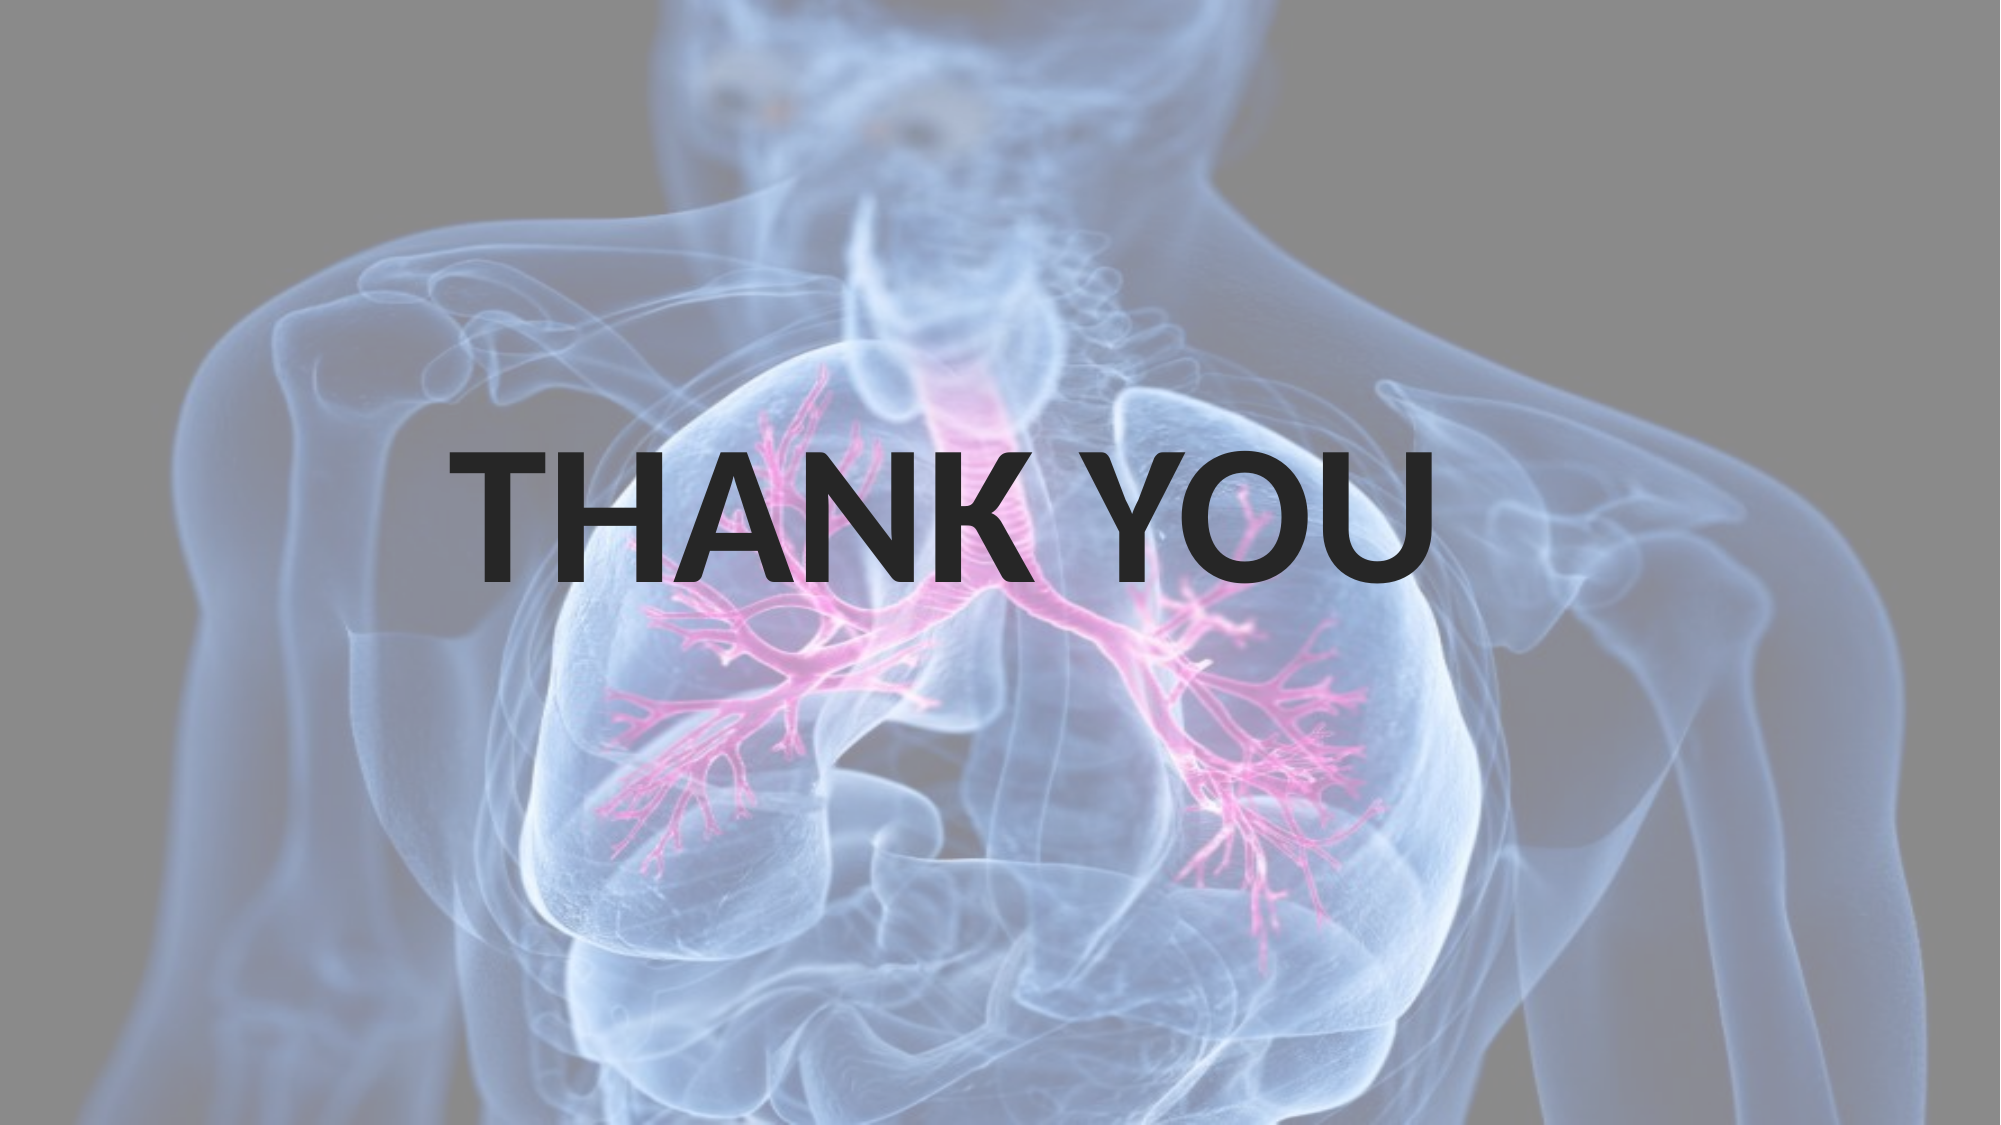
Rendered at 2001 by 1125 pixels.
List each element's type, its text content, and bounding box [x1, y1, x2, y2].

text_box THANK YOU [385, 375, 1507, 631]
